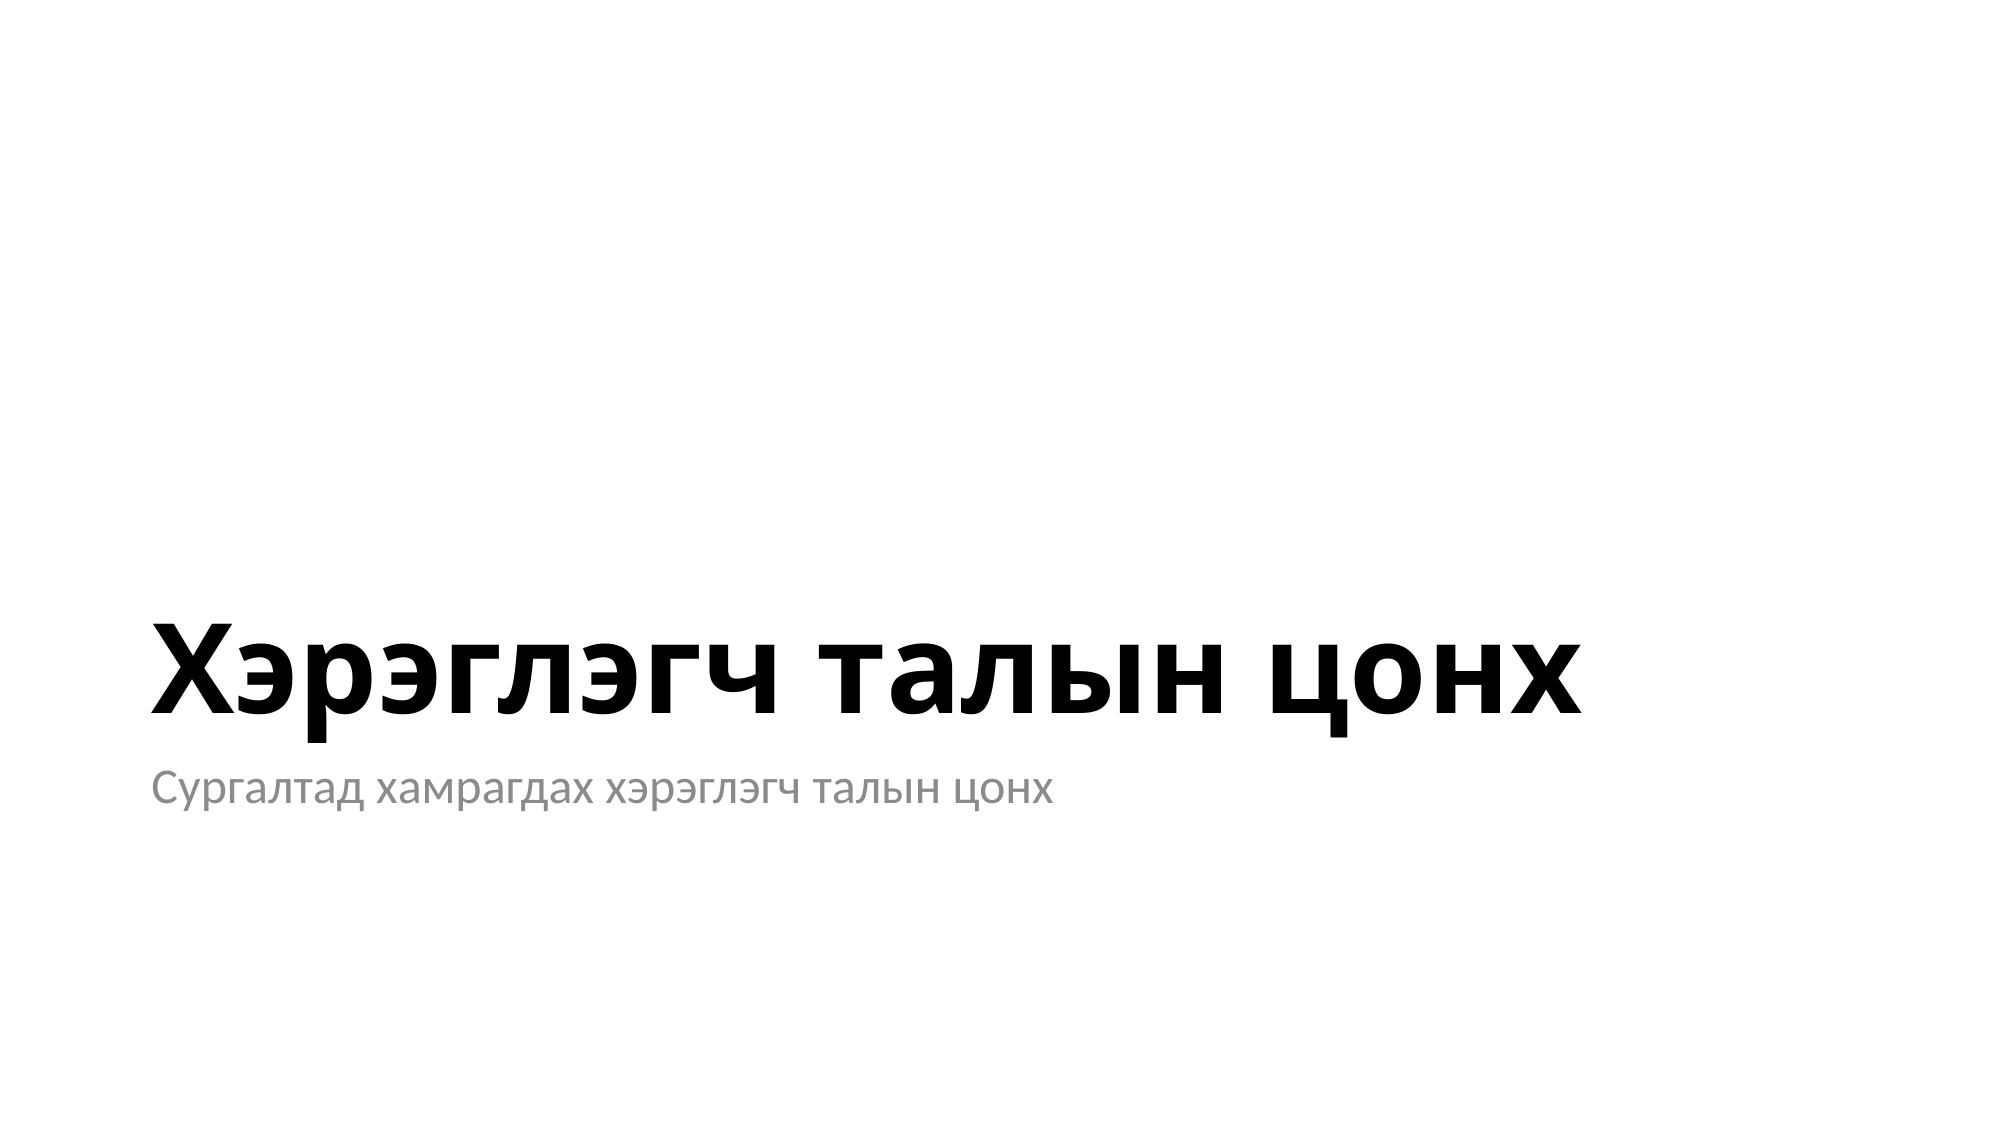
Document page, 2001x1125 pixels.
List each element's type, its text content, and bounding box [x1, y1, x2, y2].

title Хэрэглэгч талын цонх [136, 280, 1862, 749]
list Сургалтад хамрагдах хэрэглэгч талын цонх [136, 752, 1862, 999]
